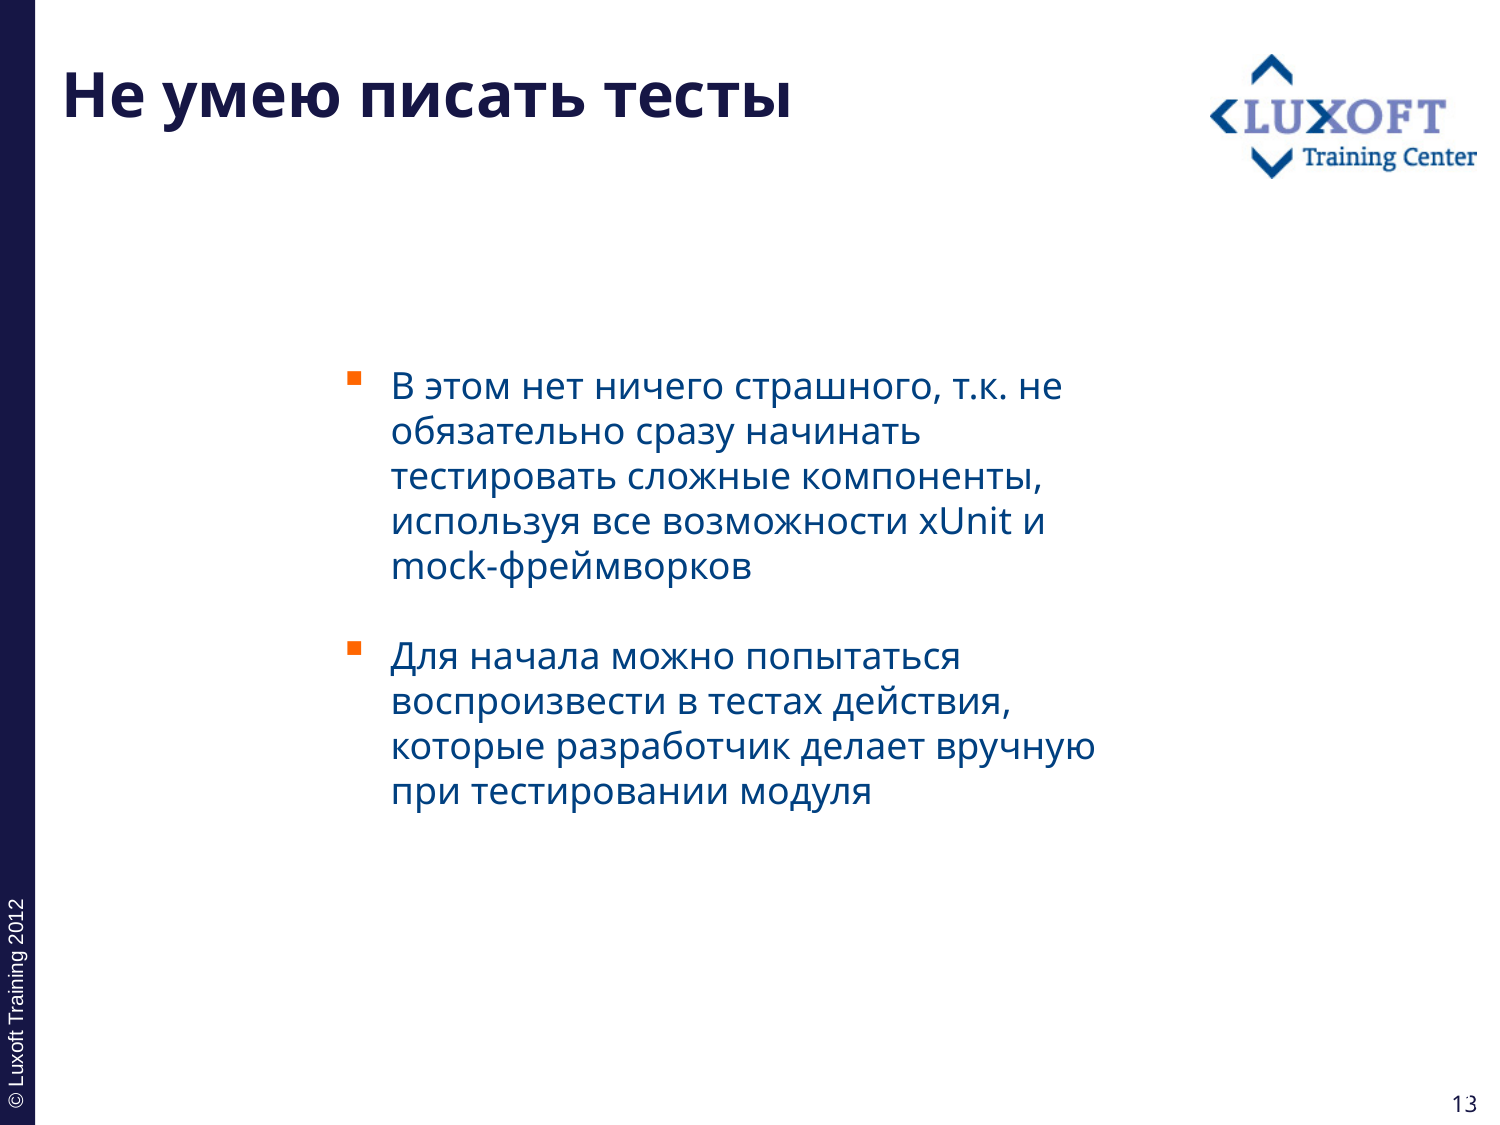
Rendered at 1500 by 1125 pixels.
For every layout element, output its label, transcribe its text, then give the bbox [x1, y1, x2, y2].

text_box В этом нет ничего страшного, т.к. не обязательно сразу начинать тестировать сложные компоненты, используя все возможности xUnit и mock-фреймворков Для начала можно попытаться воспроизвести в тестах действия, которые разработчик делает вручную при тестировании модуля [328, 338, 1153, 828]
picture [1210, 54, 1477, 179]
title Не умею писать тесты [46, 20, 1397, 165]
